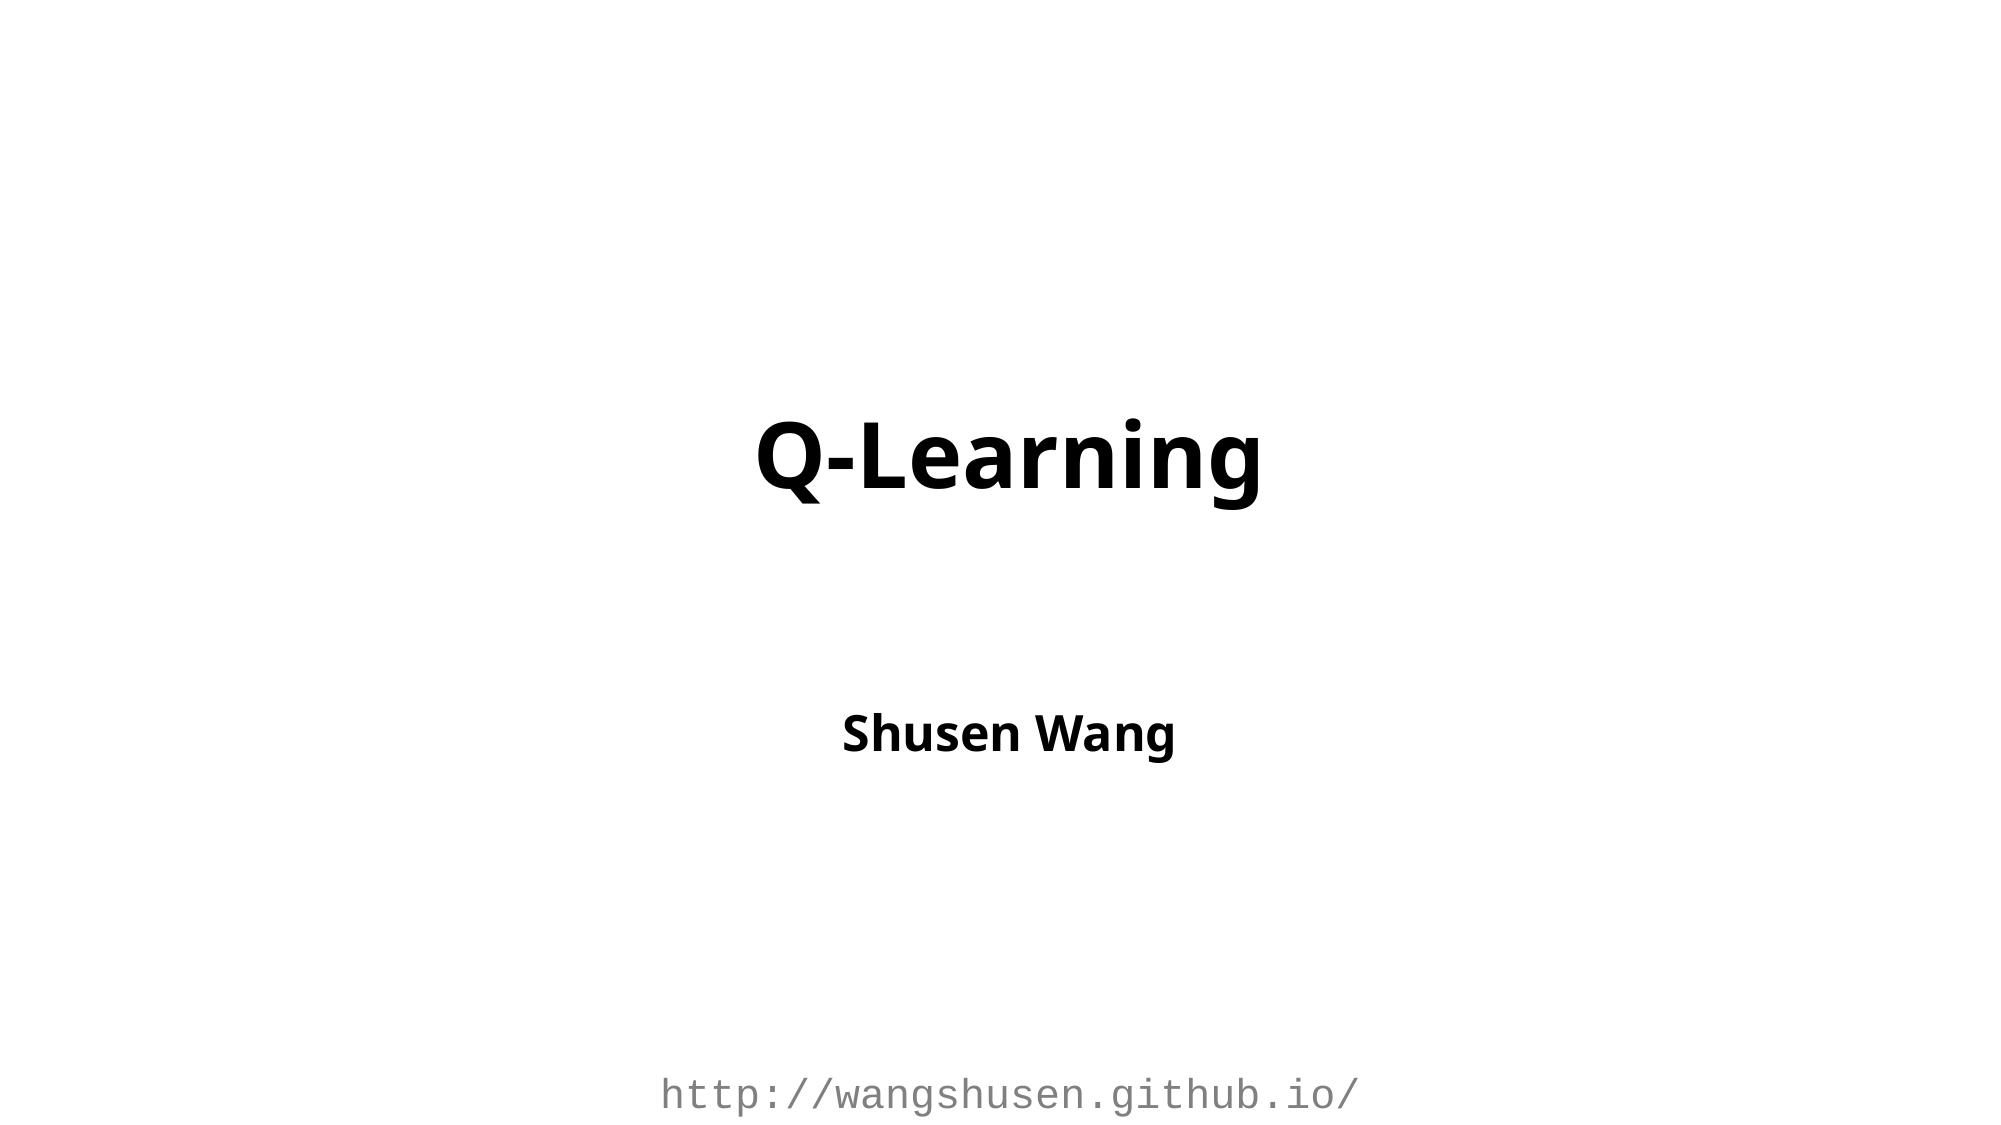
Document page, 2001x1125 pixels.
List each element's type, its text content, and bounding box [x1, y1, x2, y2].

text_box http://wangshusen.github.io/ [645, 1059, 1375, 1125]
title Q-Learning [76, 193, 1944, 516]
text_box Shusen Wang [801, 700, 1220, 972]
